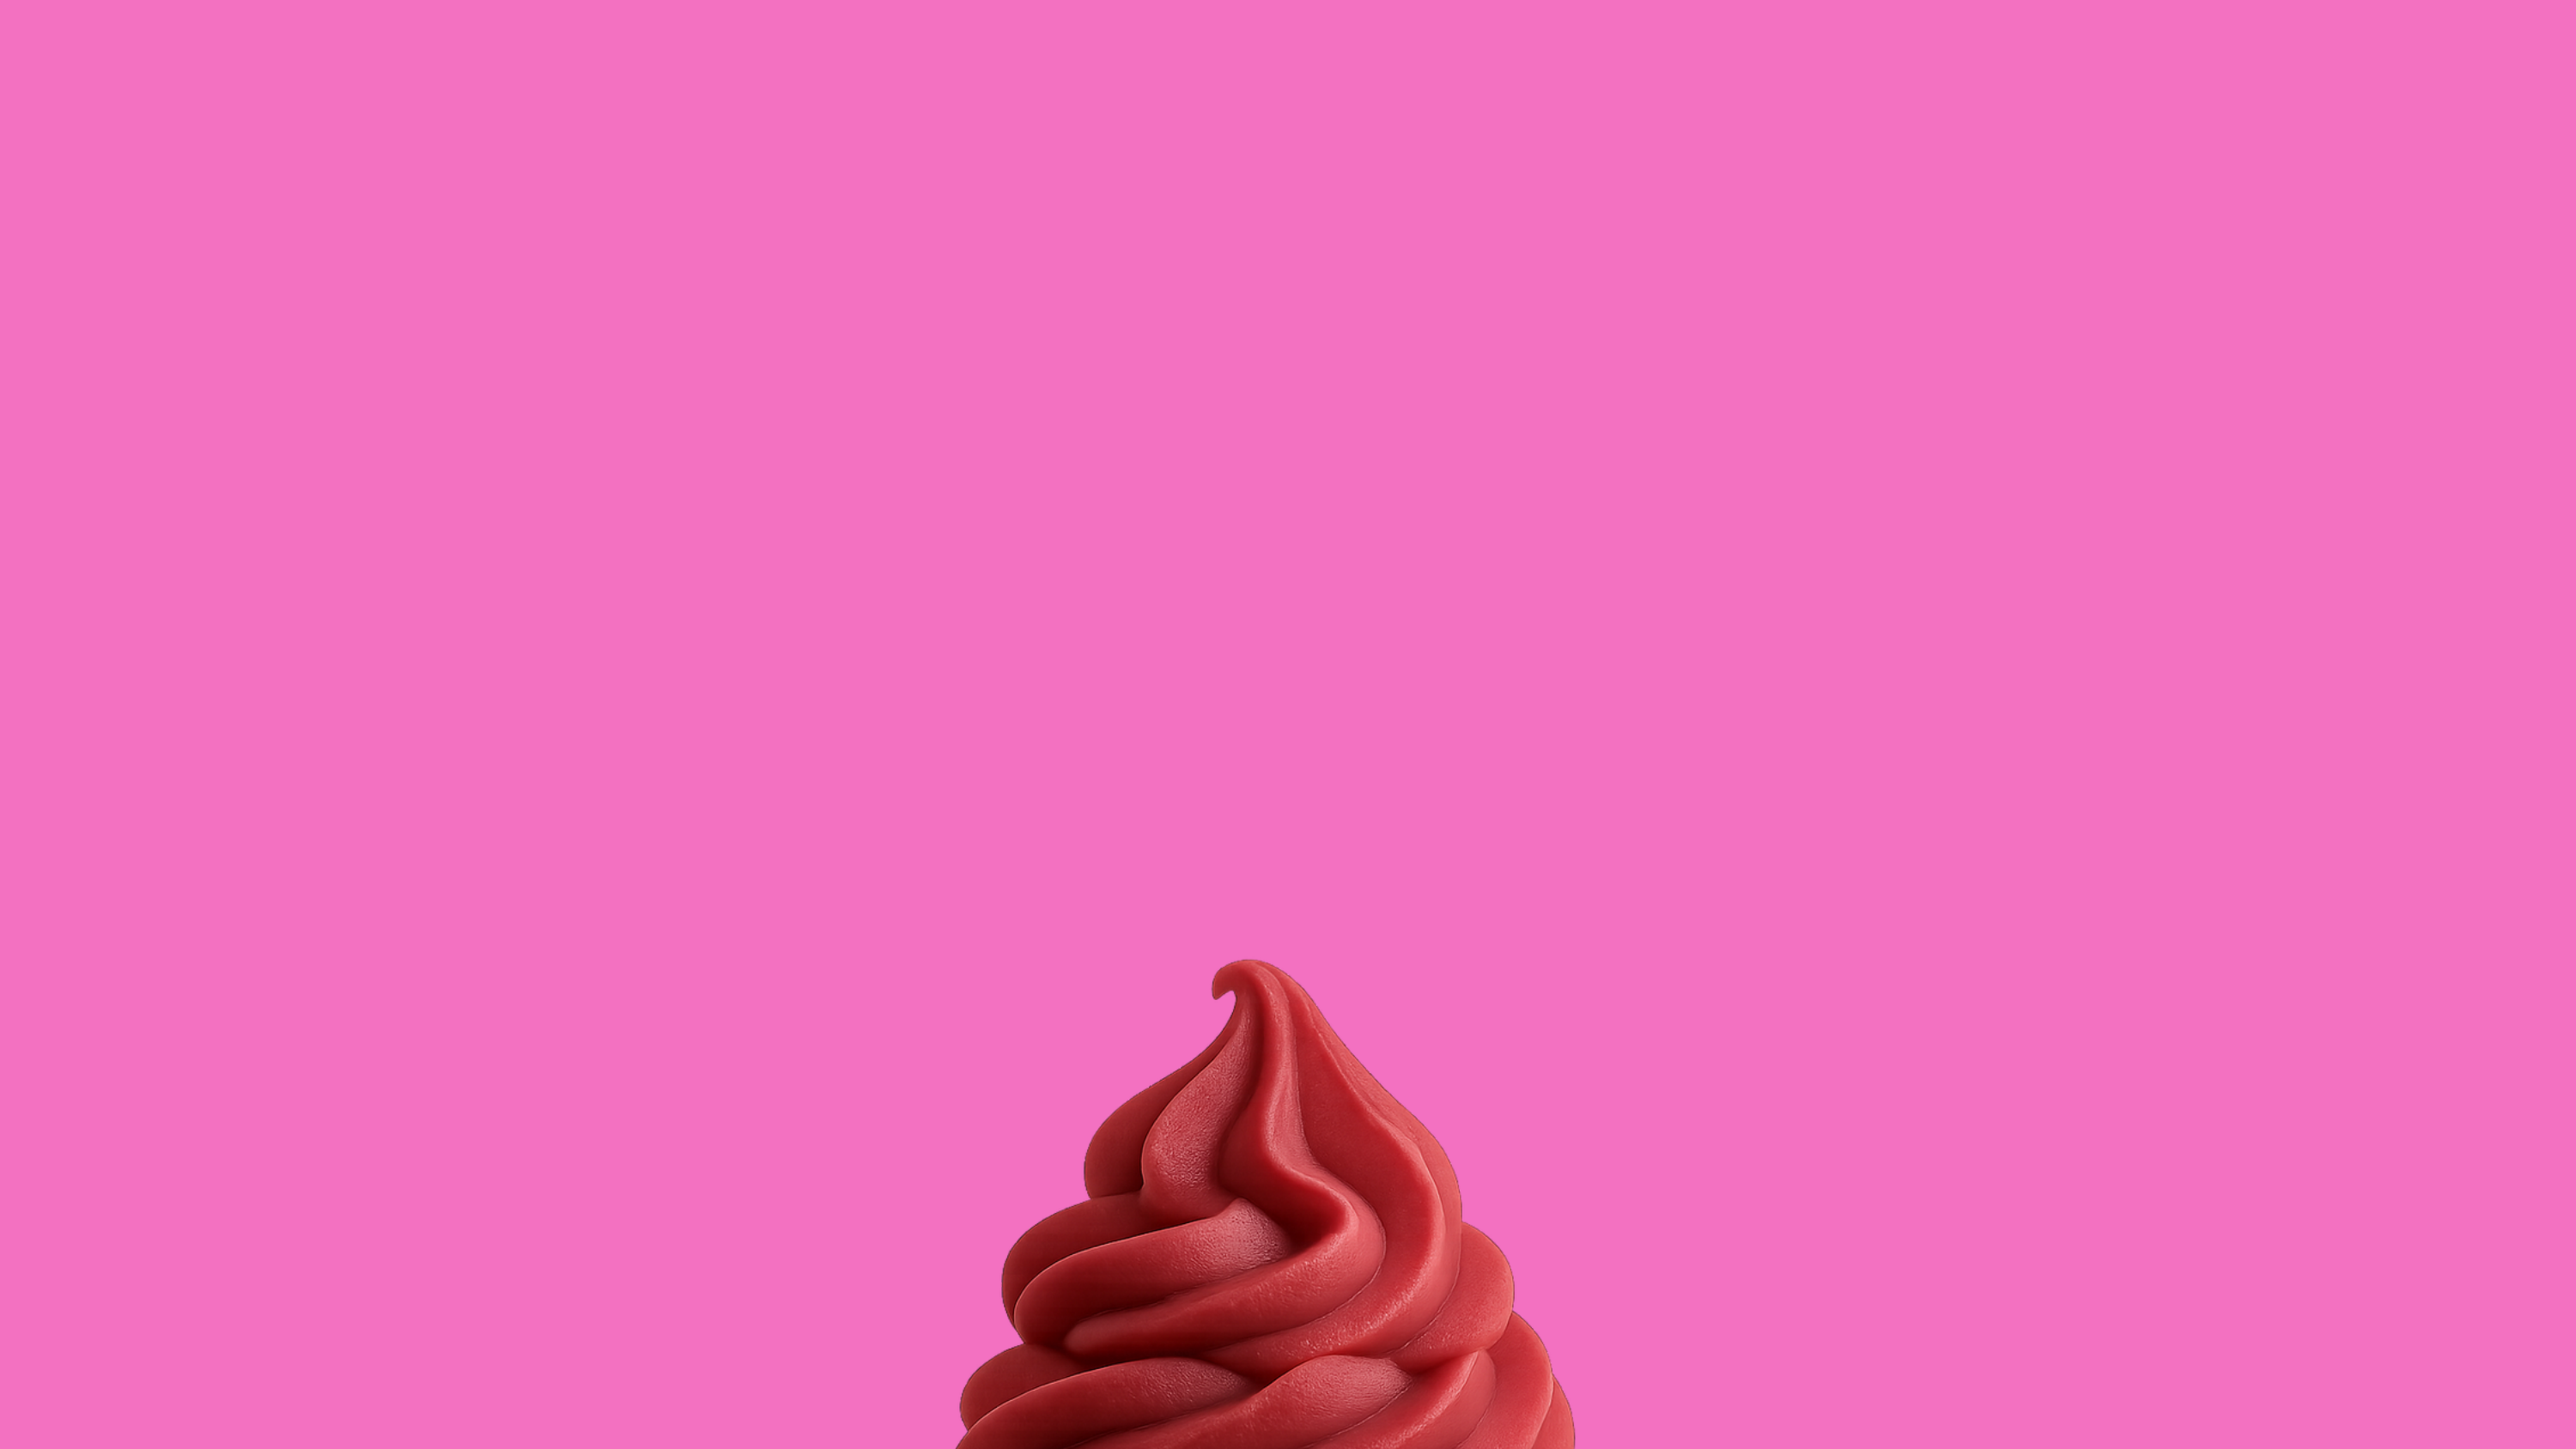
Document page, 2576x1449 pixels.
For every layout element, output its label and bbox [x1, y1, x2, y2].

text_box [738, 864, 1789, 1449]
